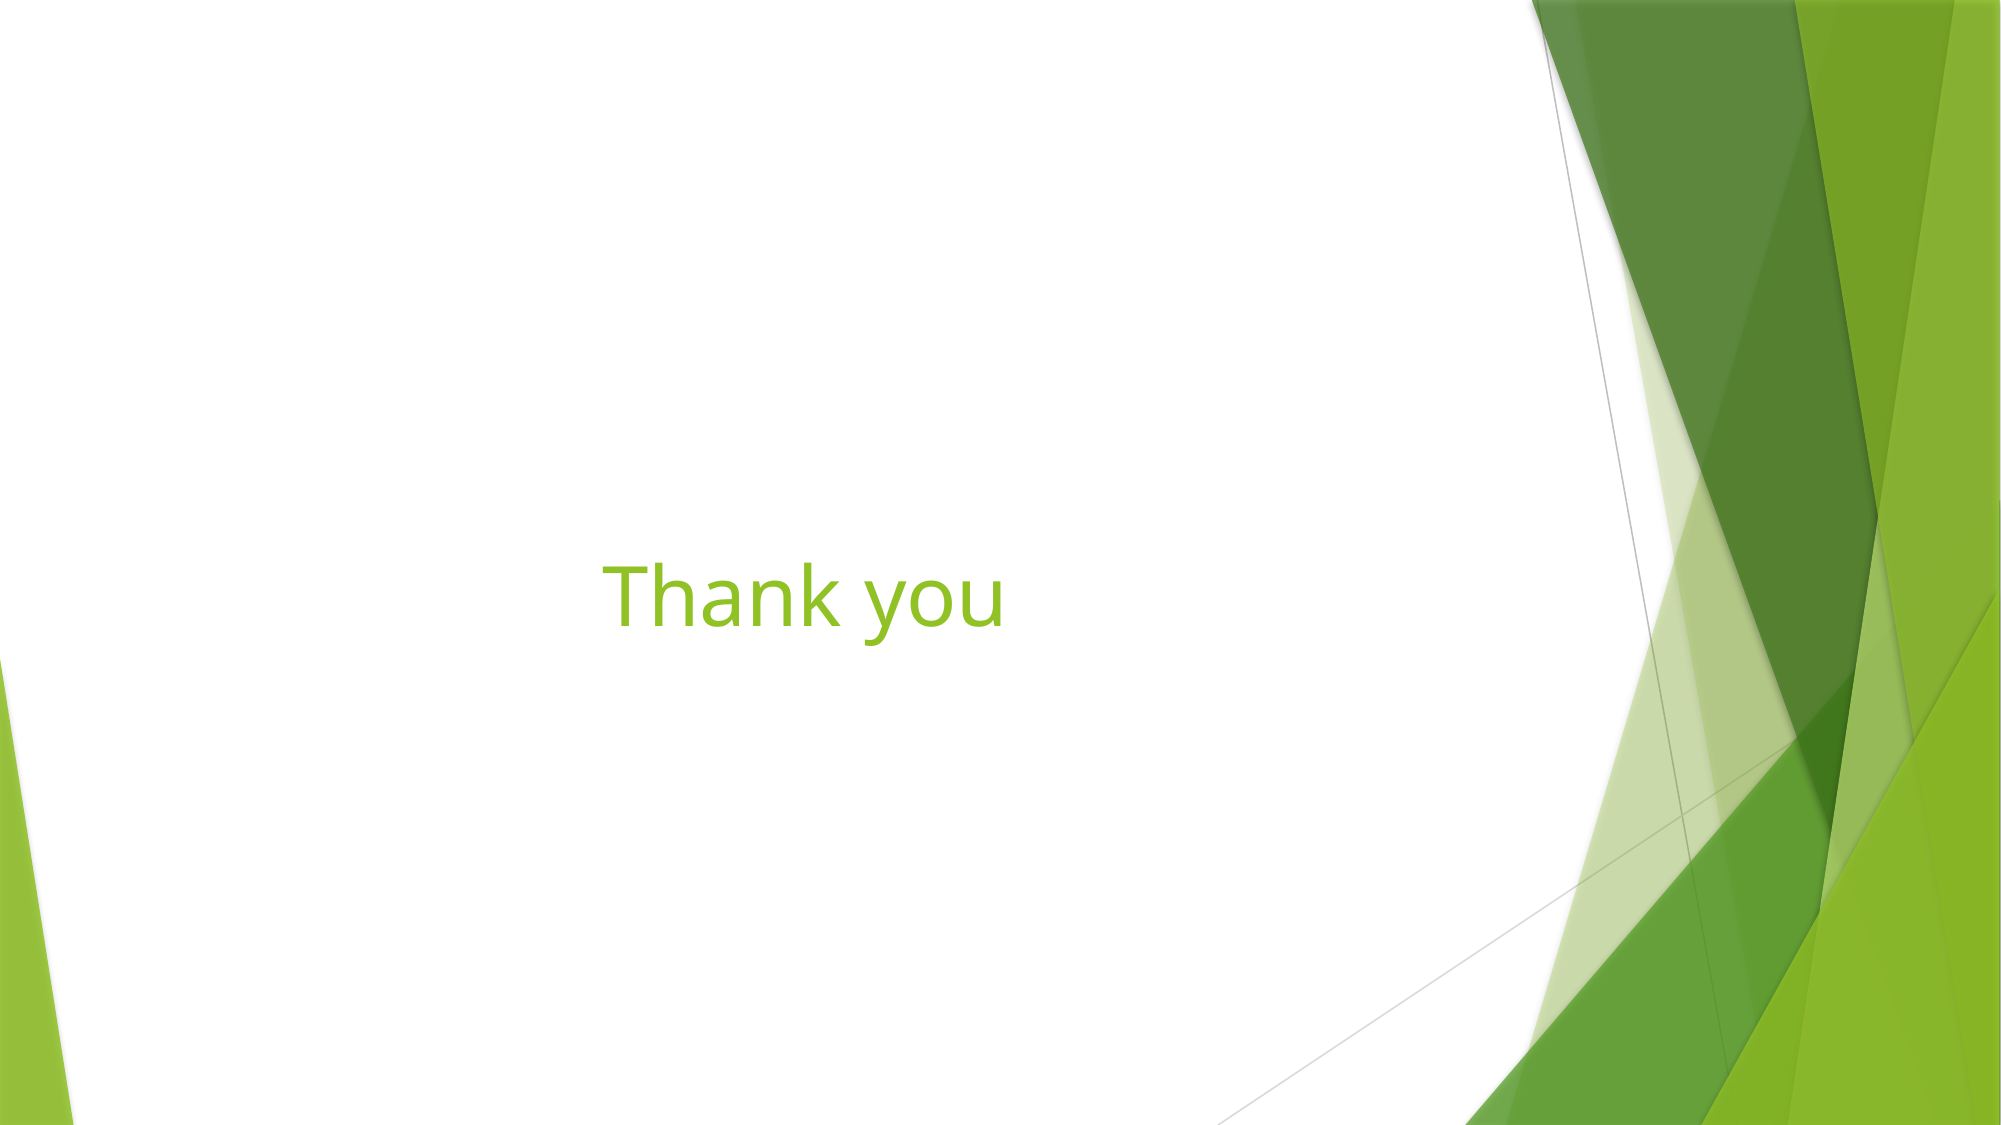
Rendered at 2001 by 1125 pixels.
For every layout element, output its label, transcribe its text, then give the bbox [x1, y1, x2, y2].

title Thank you [111, 241, 1522, 651]
